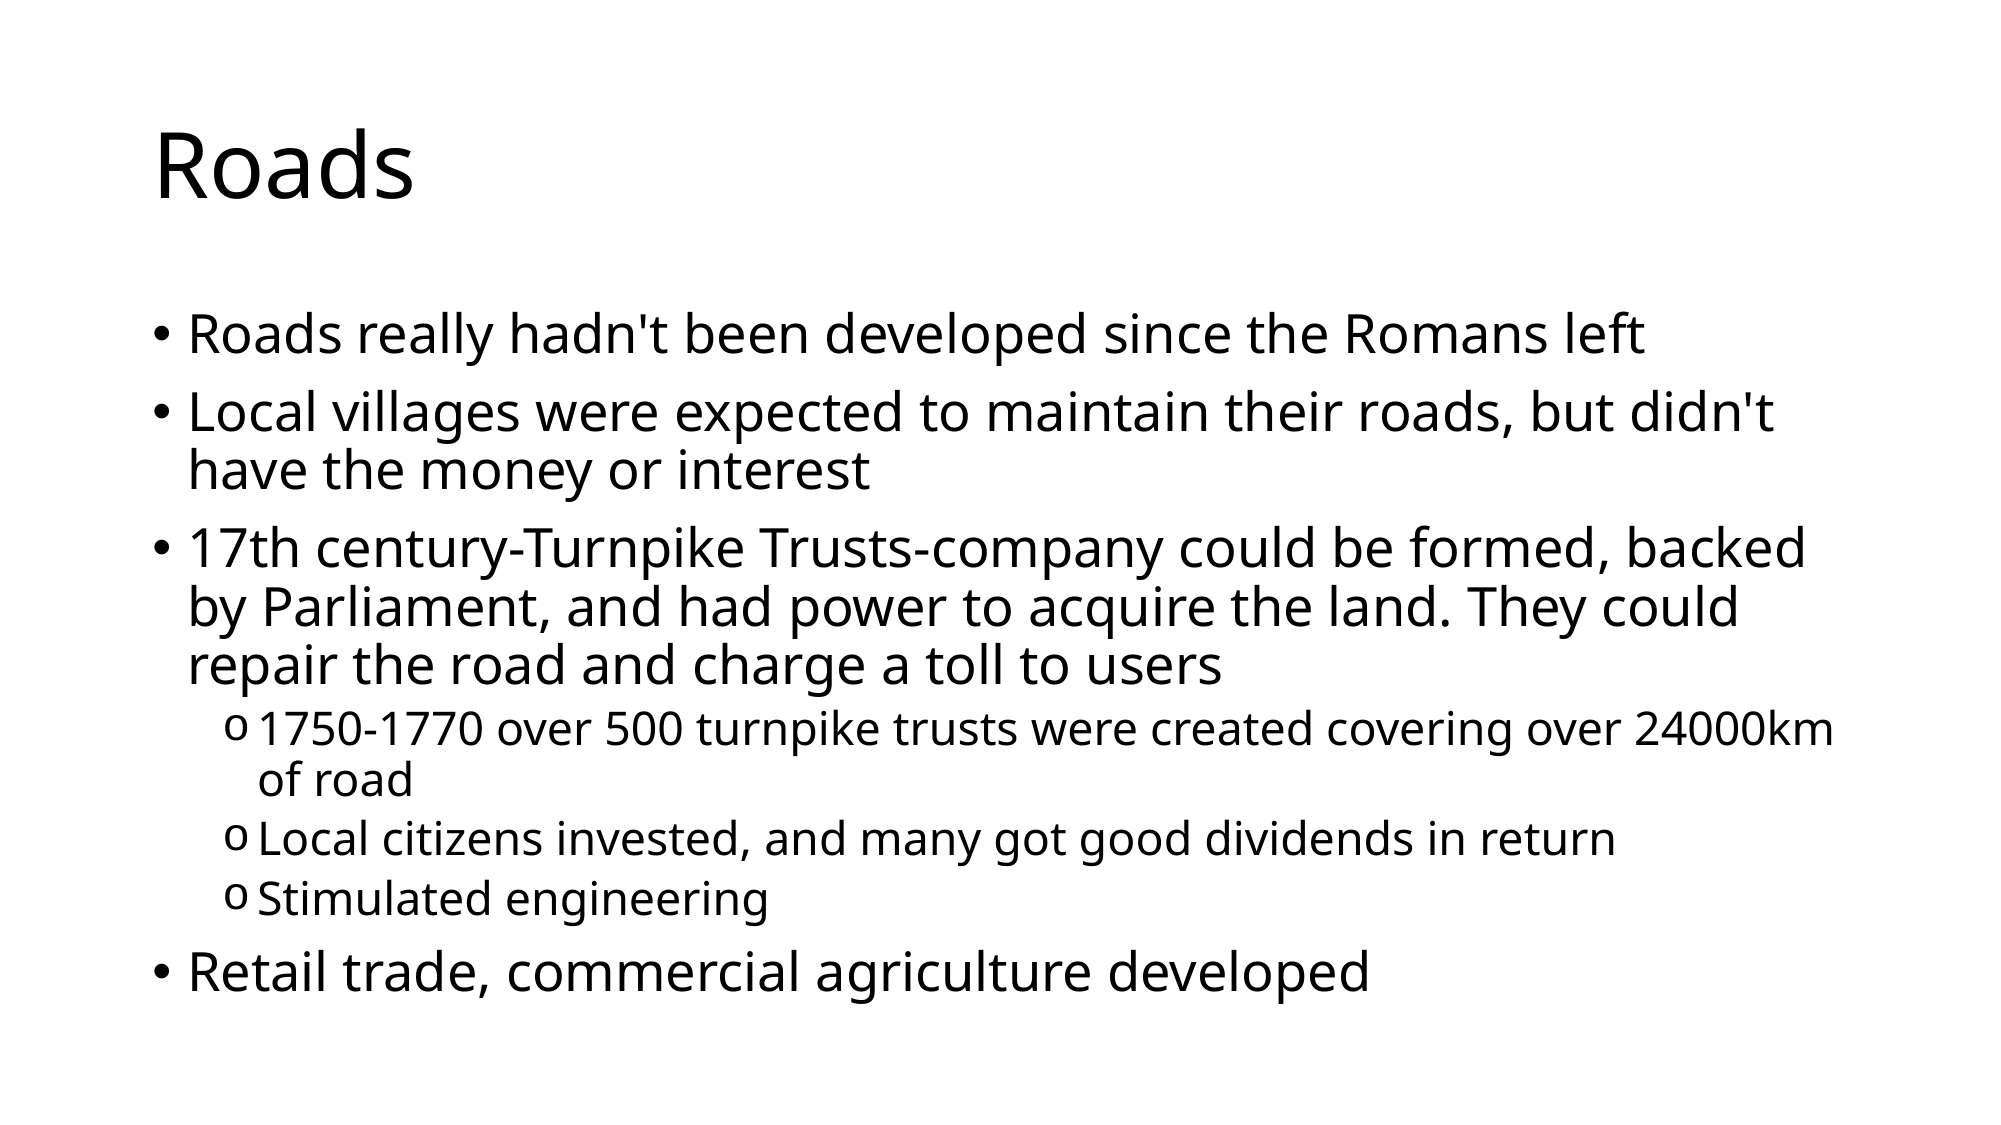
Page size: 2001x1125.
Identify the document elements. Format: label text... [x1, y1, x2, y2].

list Roads really hadn't been developed since the Romans left Local villages were expected to maintain their roads, but didn't have the money or interest 17th century-Turnpike Trusts-company could be formed, backed by Parliament, and had power to acquire the land. They could repair the road and charge a toll to users 1750-1770 over 500 turnpike trusts were created covering over 24000km of road Local citizens invested, and many got good dividends in return Stimulated engineering Retail trade, commercial agriculture developed [137, 299, 1863, 1014]
title Roads [137, 59, 1863, 278]
